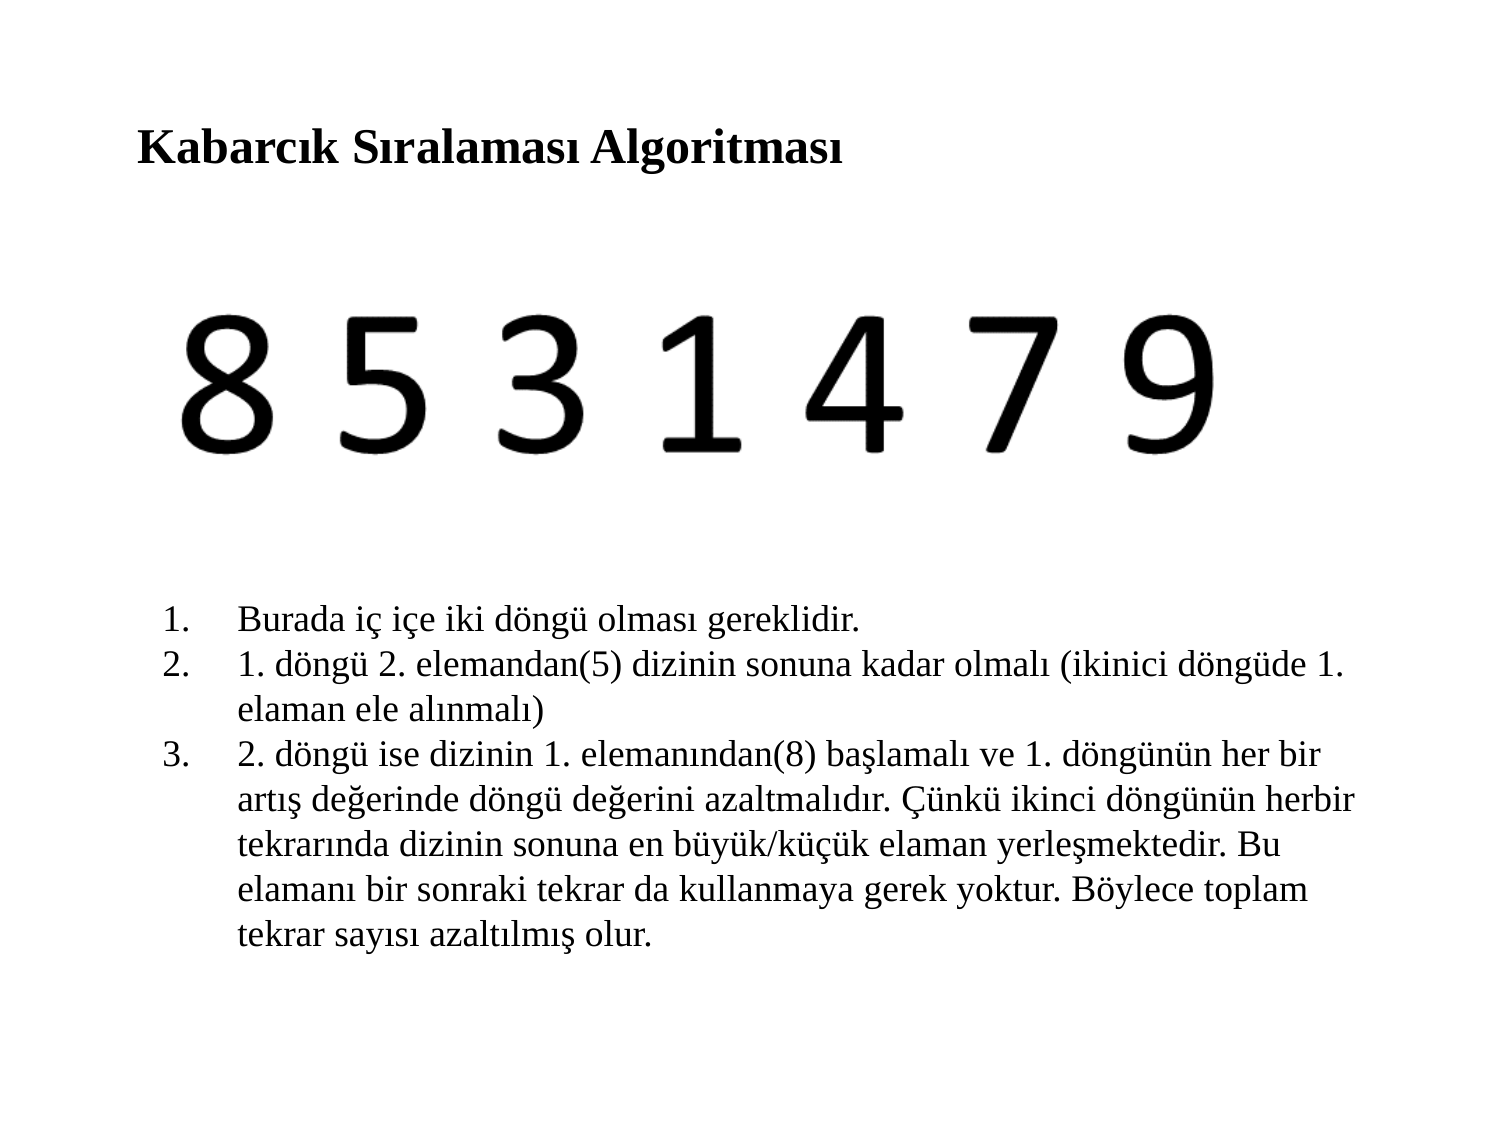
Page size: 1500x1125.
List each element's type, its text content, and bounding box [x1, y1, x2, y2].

text_box Kabarcık Sıralaması Algoritması [123, 106, 950, 177]
picture [40, 178, 1352, 597]
text_box Burada iç içe iki döngü olması gereklidir. 1. döngü 2. elemandan(5) dizinin sonuna kadar olmalı (ikinici döngüde 1. elaman ele alınmalı) 2. döngü ise dizinin 1. elemanından(8) başlamalı ve 1. döngünün her bir artış değerinde döngü değerini azaltmalıdır. Çünkü ikinci döngünün herbir tekrarında dizinin sonuna en büyük/küçük elaman yerleşmektedir. Bu elamanı bir sonraki tekrar da kullanmaya gerek yoktur. Böylece toplam tekrar sayısı azaltılmış olur. [147, 586, 1377, 961]
